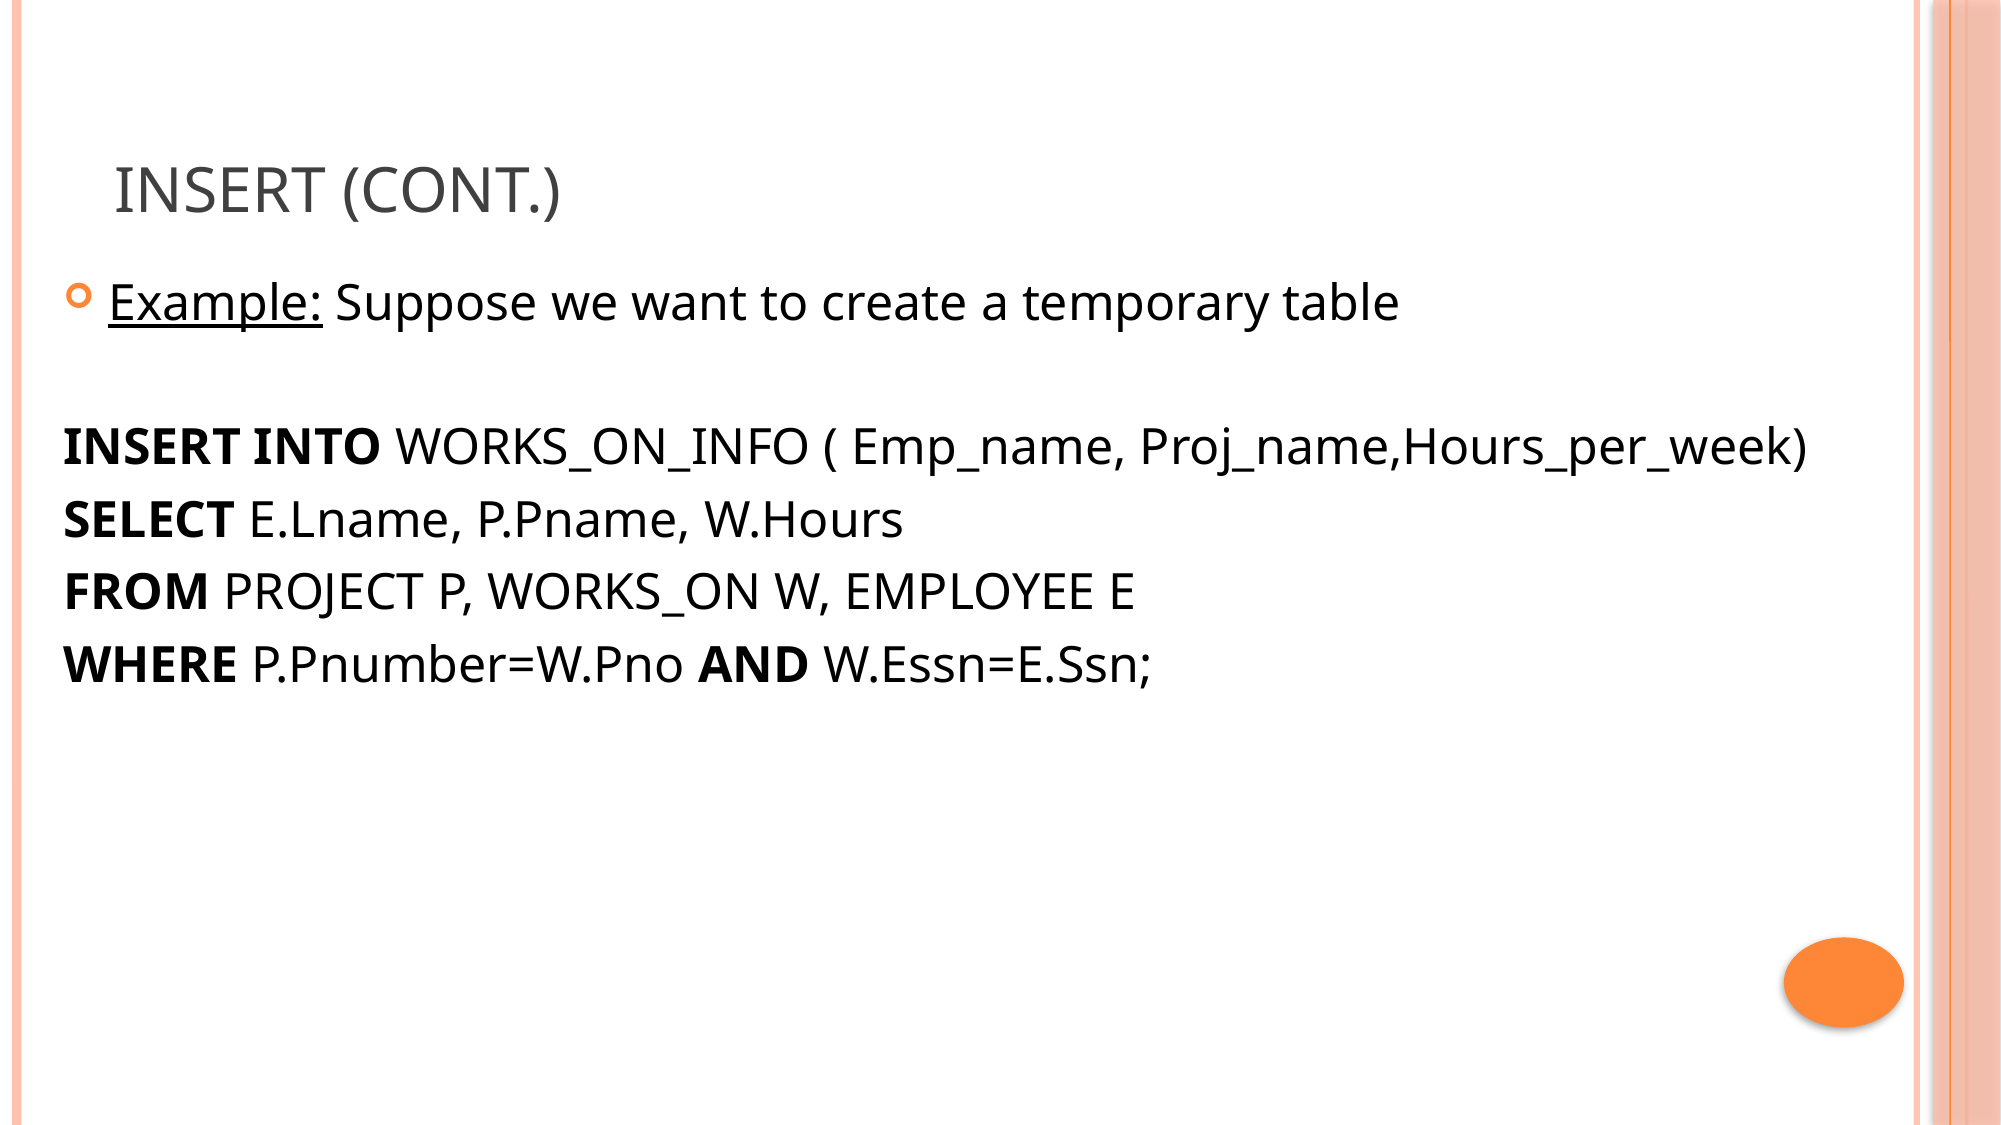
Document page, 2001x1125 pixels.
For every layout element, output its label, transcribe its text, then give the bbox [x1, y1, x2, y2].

title INSERT (cont.) [99, 45, 1734, 233]
list Example: Suppose we want to create a temporary table INSERT INTO WORKS_ON_INFO ( Emp_name, Proj_name,Hours_per_week) SELECT E.Lname, P.Pname, W.Hours FROM PROJECT P, WORKS_ON W, EMPLOYEE E WHERE P.Pnumber=W.Pno AND W.Essn=E.Ssn; [48, 262, 1918, 1062]
